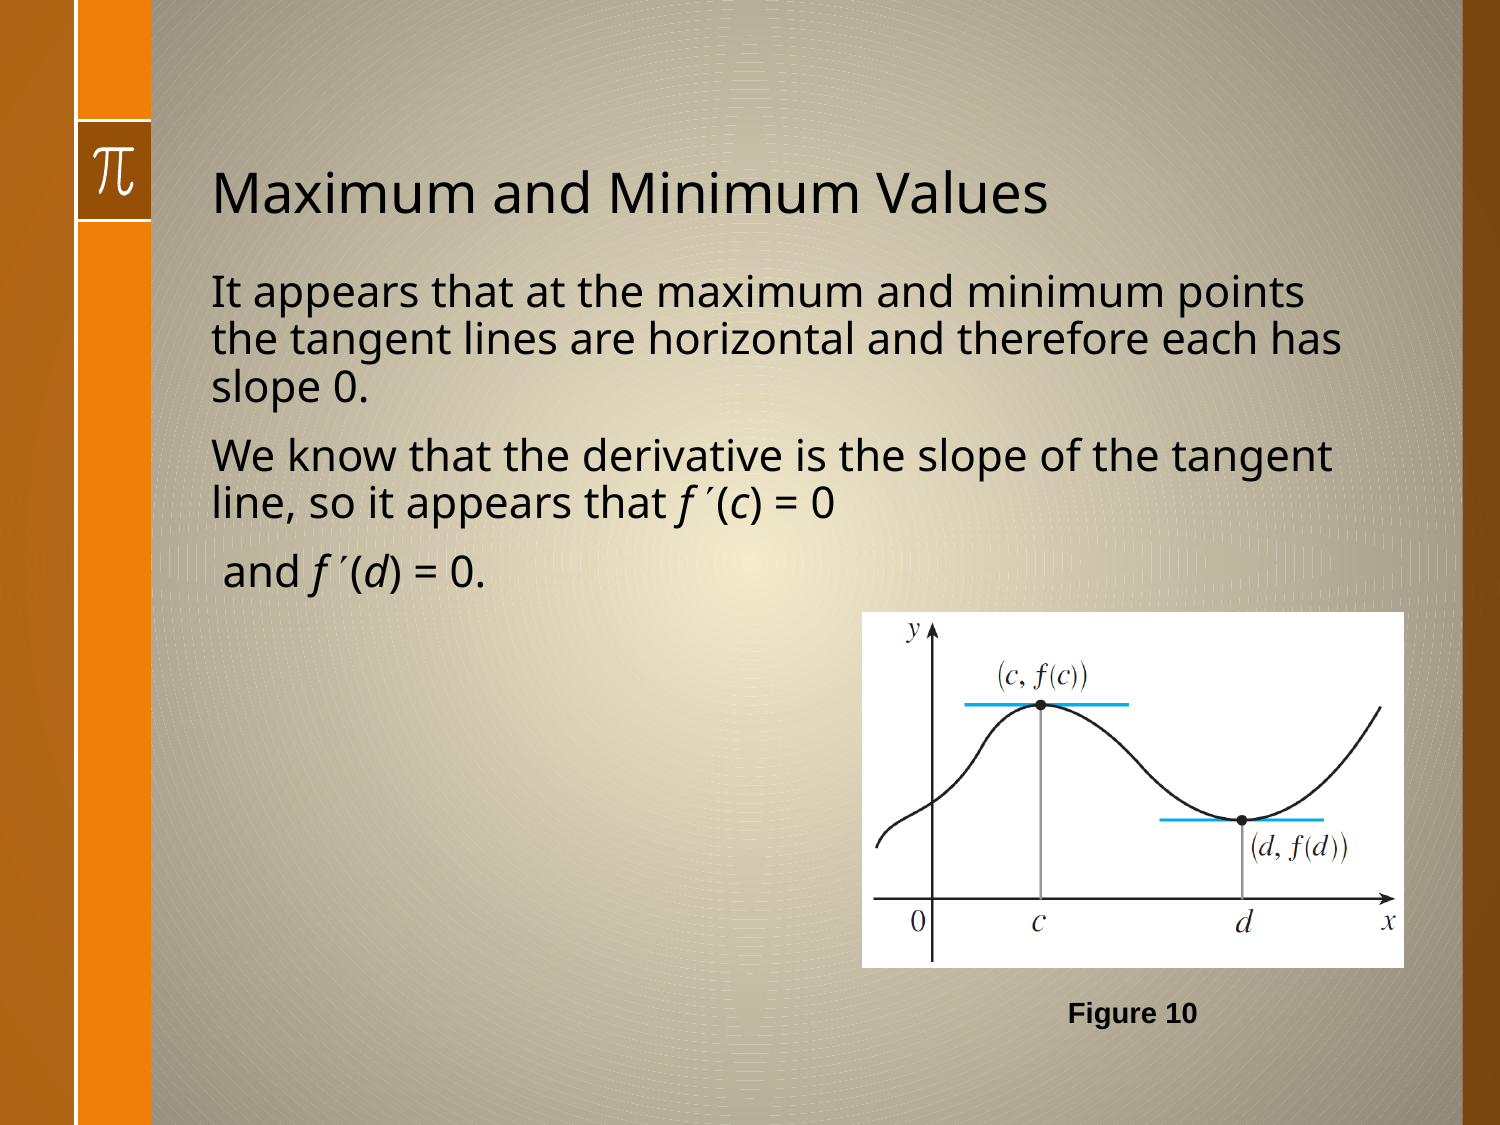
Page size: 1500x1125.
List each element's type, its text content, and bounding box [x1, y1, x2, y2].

text_box Figure 10 [1053, 987, 1213, 1037]
picture [862, 612, 1404, 968]
list It appears that at the maximum and minimum points the tangent lines are horizontal and therefore each has slope 0. We know that the derivative is the slope of the tangent line, so it appears that f (c) = 0 and f (d) = 0. [196, 262, 1400, 1013]
title Maximum and Minimum Values [196, 29, 1400, 233]
